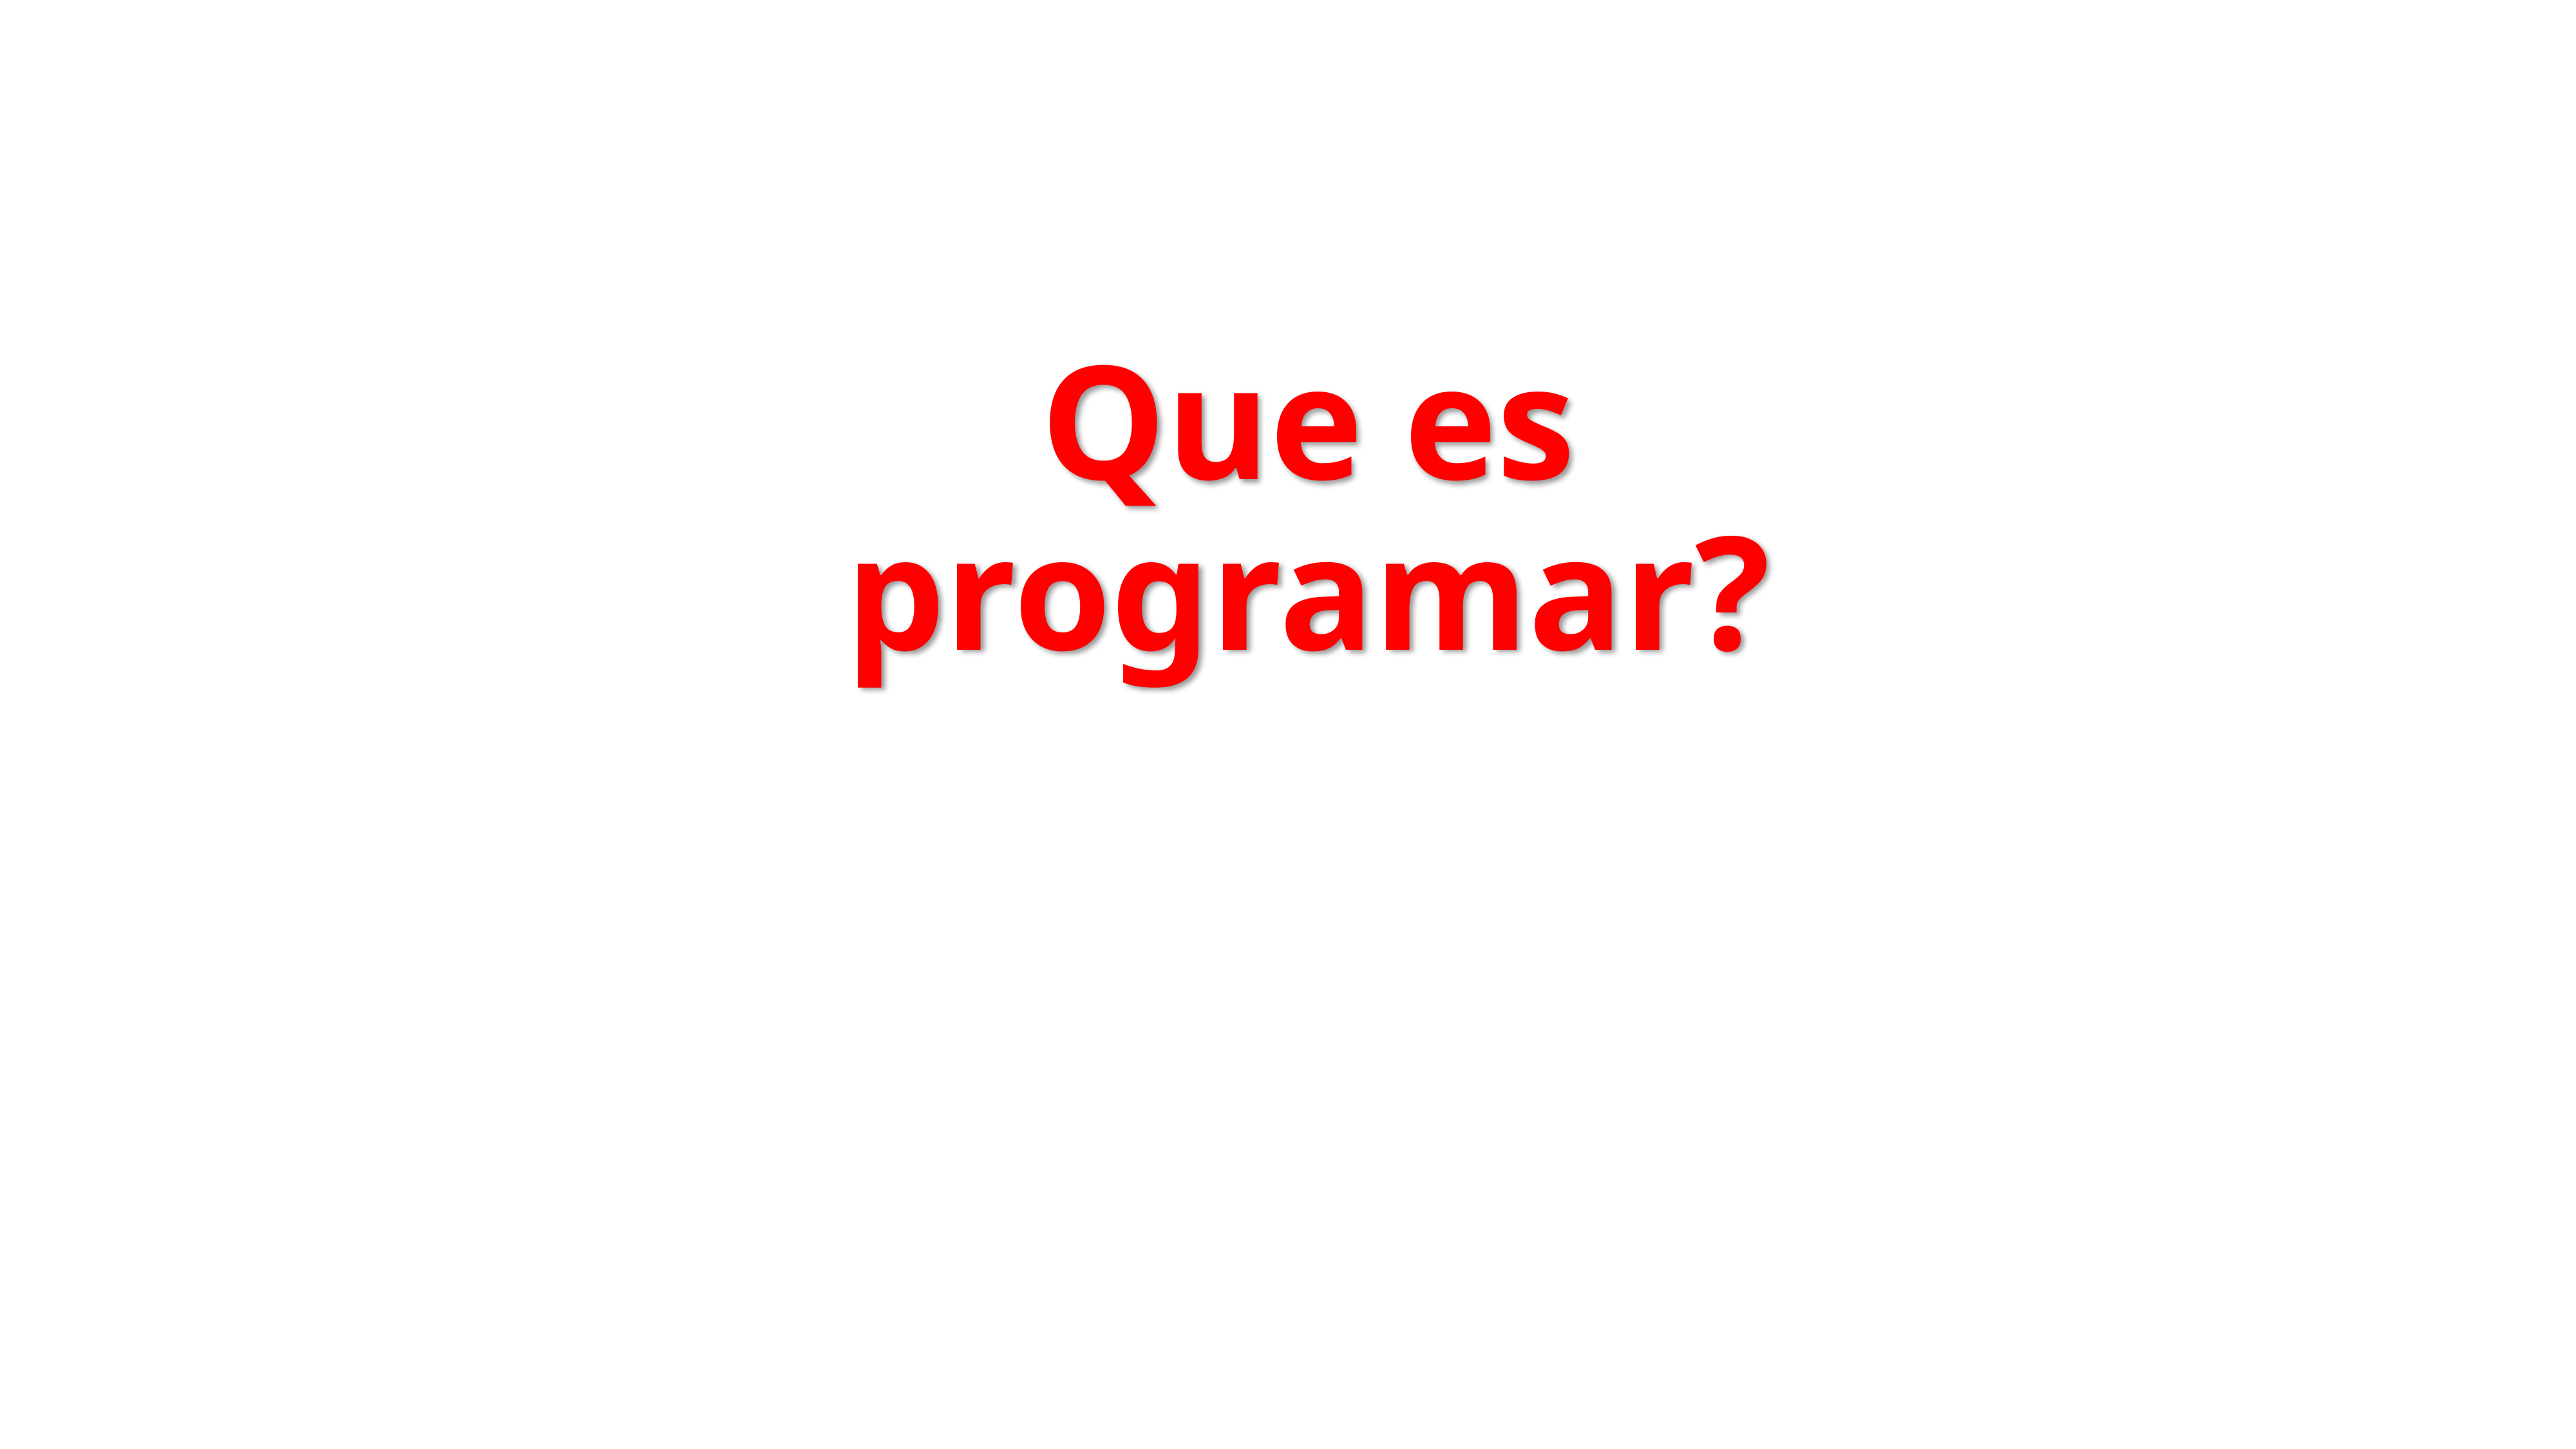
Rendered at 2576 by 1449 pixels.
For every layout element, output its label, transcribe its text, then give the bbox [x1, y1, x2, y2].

text_box Que es programar? [699, 339, 1917, 689]
